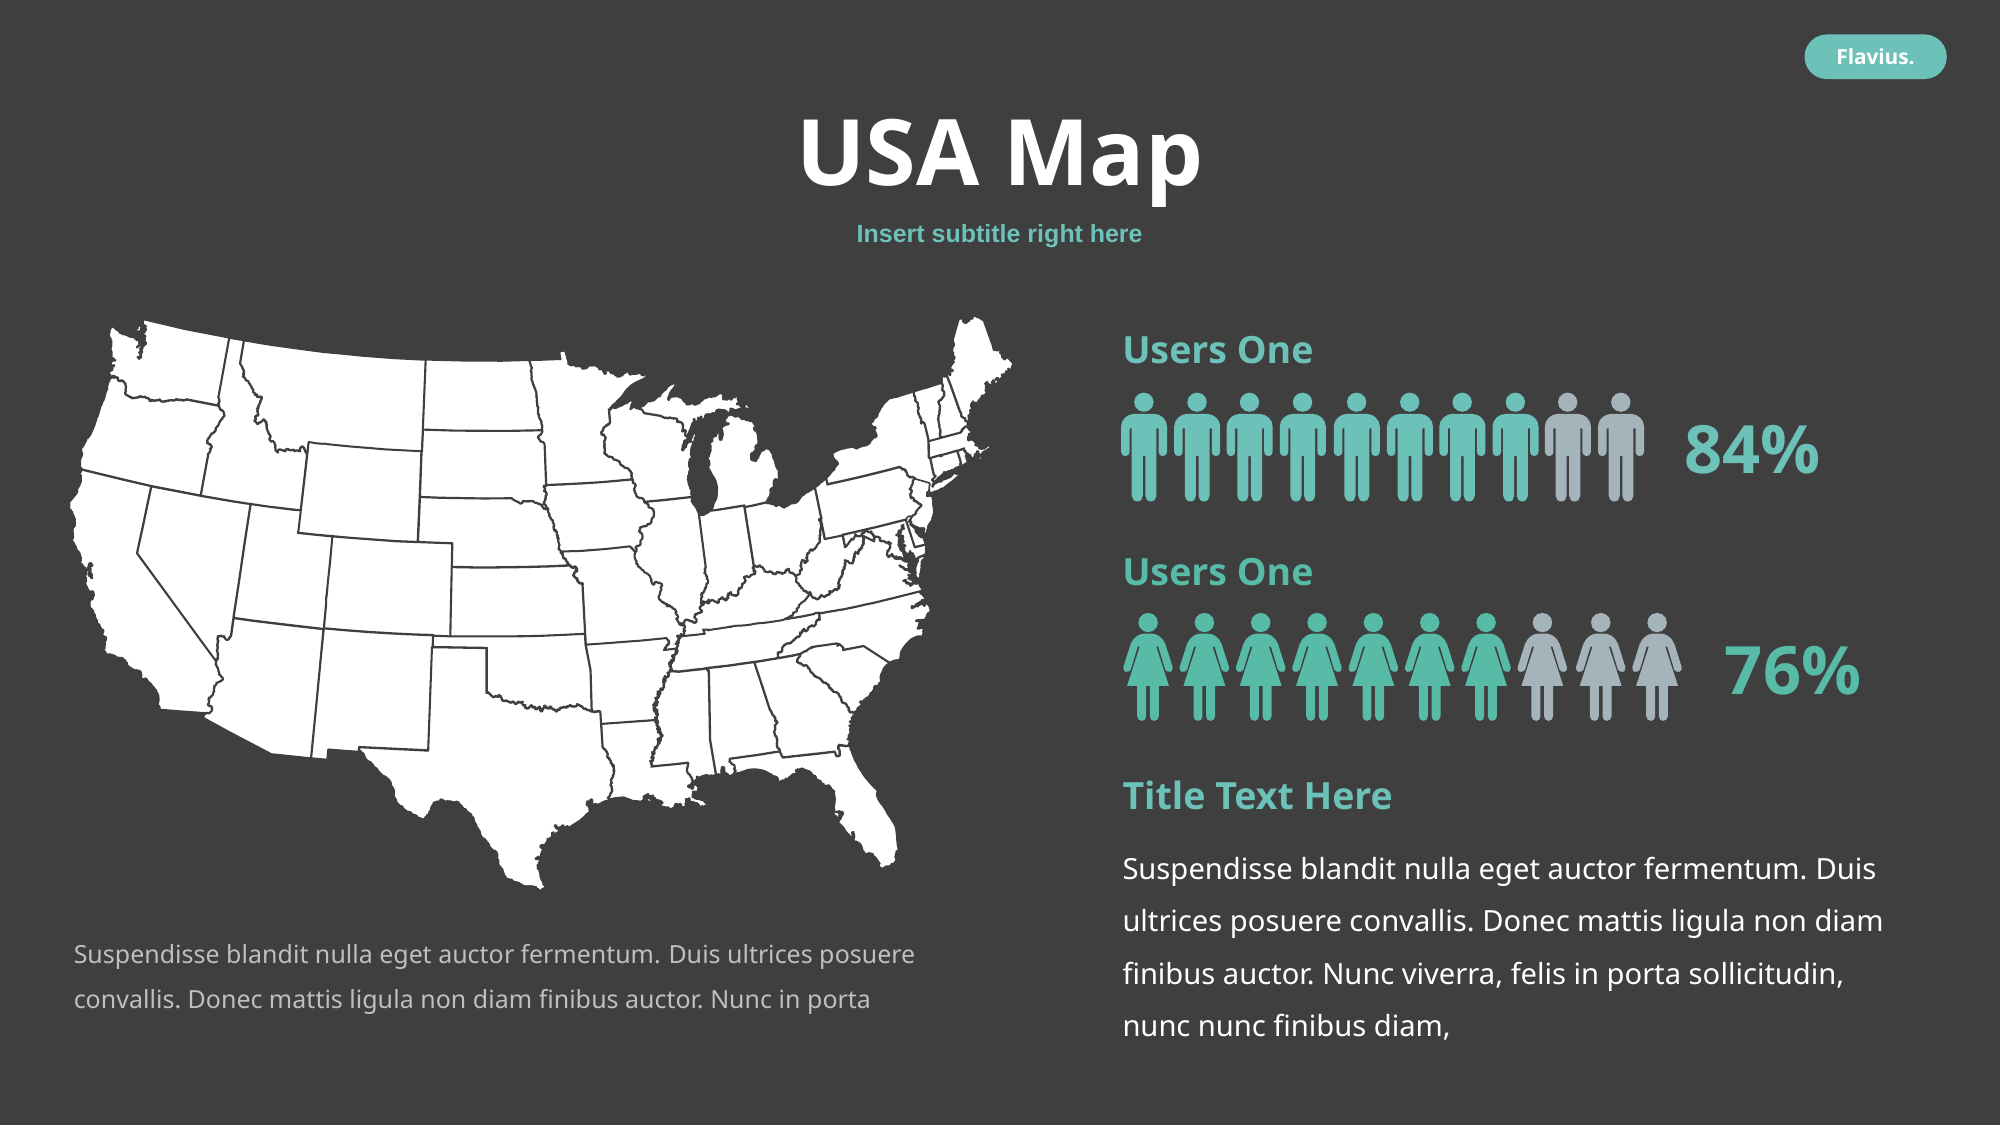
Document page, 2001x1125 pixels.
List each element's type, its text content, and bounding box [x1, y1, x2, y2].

text_box Suspendisse blandit nulla eget auctor fermentum. Duis ultrices posuere convallis. Donec mattis ligula non diam finibus auctor. Nunc viverra, felis in porta sollicitudin, nunc nunc finibus diam, [1107, 825, 1915, 1050]
text_box Title Text Here [1107, 764, 1472, 825]
text_box Users One [1107, 318, 1362, 379]
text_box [68, 316, 1014, 892]
text_box Users One [1107, 540, 1362, 600]
text_box Suspendisse blandit nulla eget auctor fermentum. Duis ultrices posuere convallis. Donec mattis ligula non diam finibus auctor. Nunc in porta [58, 916, 977, 1021]
text_box 76% [1709, 620, 1903, 716]
subtitle Insert subtitle right here [437, 203, 1563, 261]
text_box 84% [1669, 399, 1862, 494]
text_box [1121, 392, 1645, 502]
title USA Map [437, 78, 1563, 203]
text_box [1122, 612, 1683, 721]
